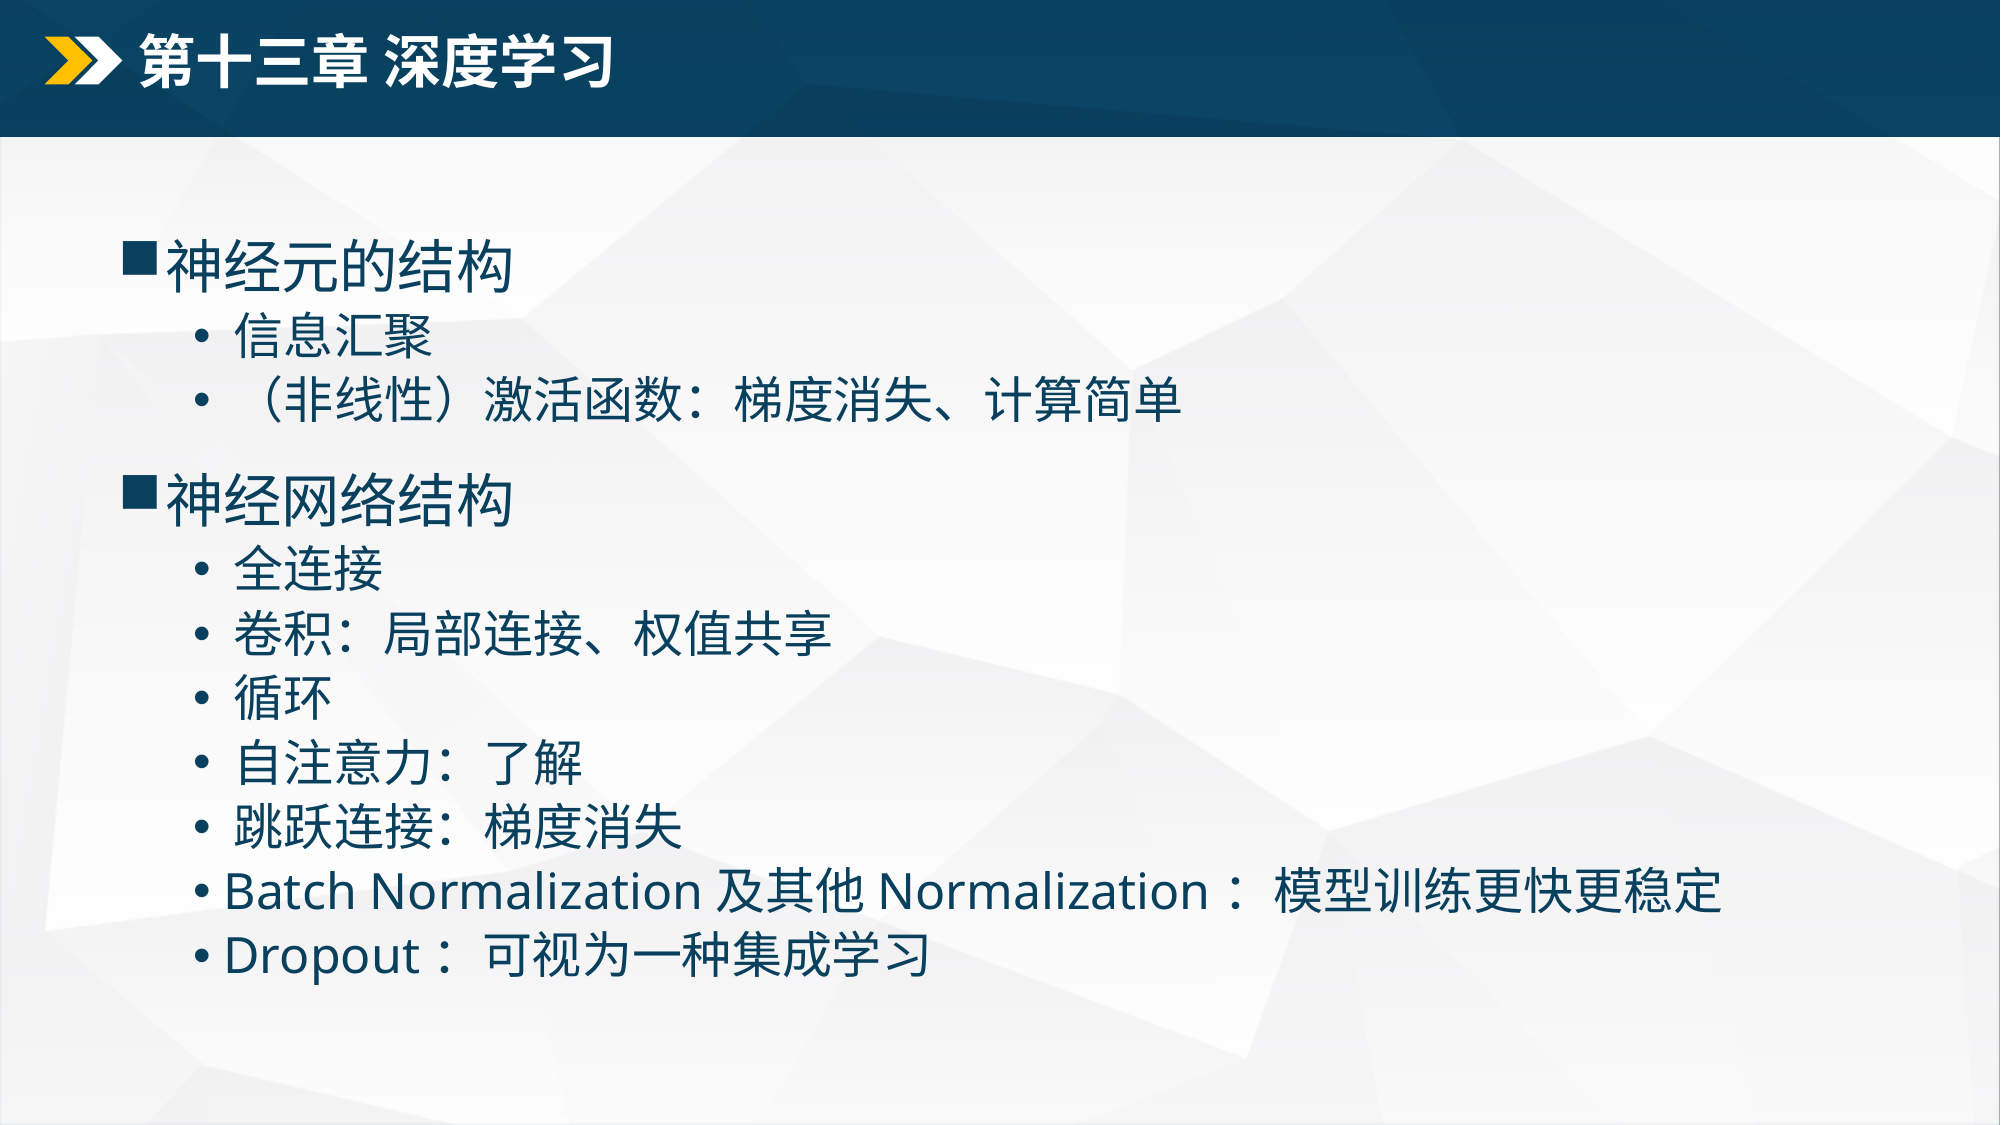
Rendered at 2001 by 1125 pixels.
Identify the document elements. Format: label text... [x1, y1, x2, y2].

picture [0, 0, 2000, 1125]
list 神经元的结构 信息汇聚 （非线性）激活函数：梯度消失、计算简单 神经网络结构 全连接 卷积：局部连接、权值共享 循环 自注意力：了解 跳跃连接：梯度消失 Batch Normalization及其他Normalization：模型训练更快更稳定 Dropout：可视为一种集成学习 [103, 188, 1868, 1048]
title 第十三章 深度学习 [122, 25, 1723, 137]
